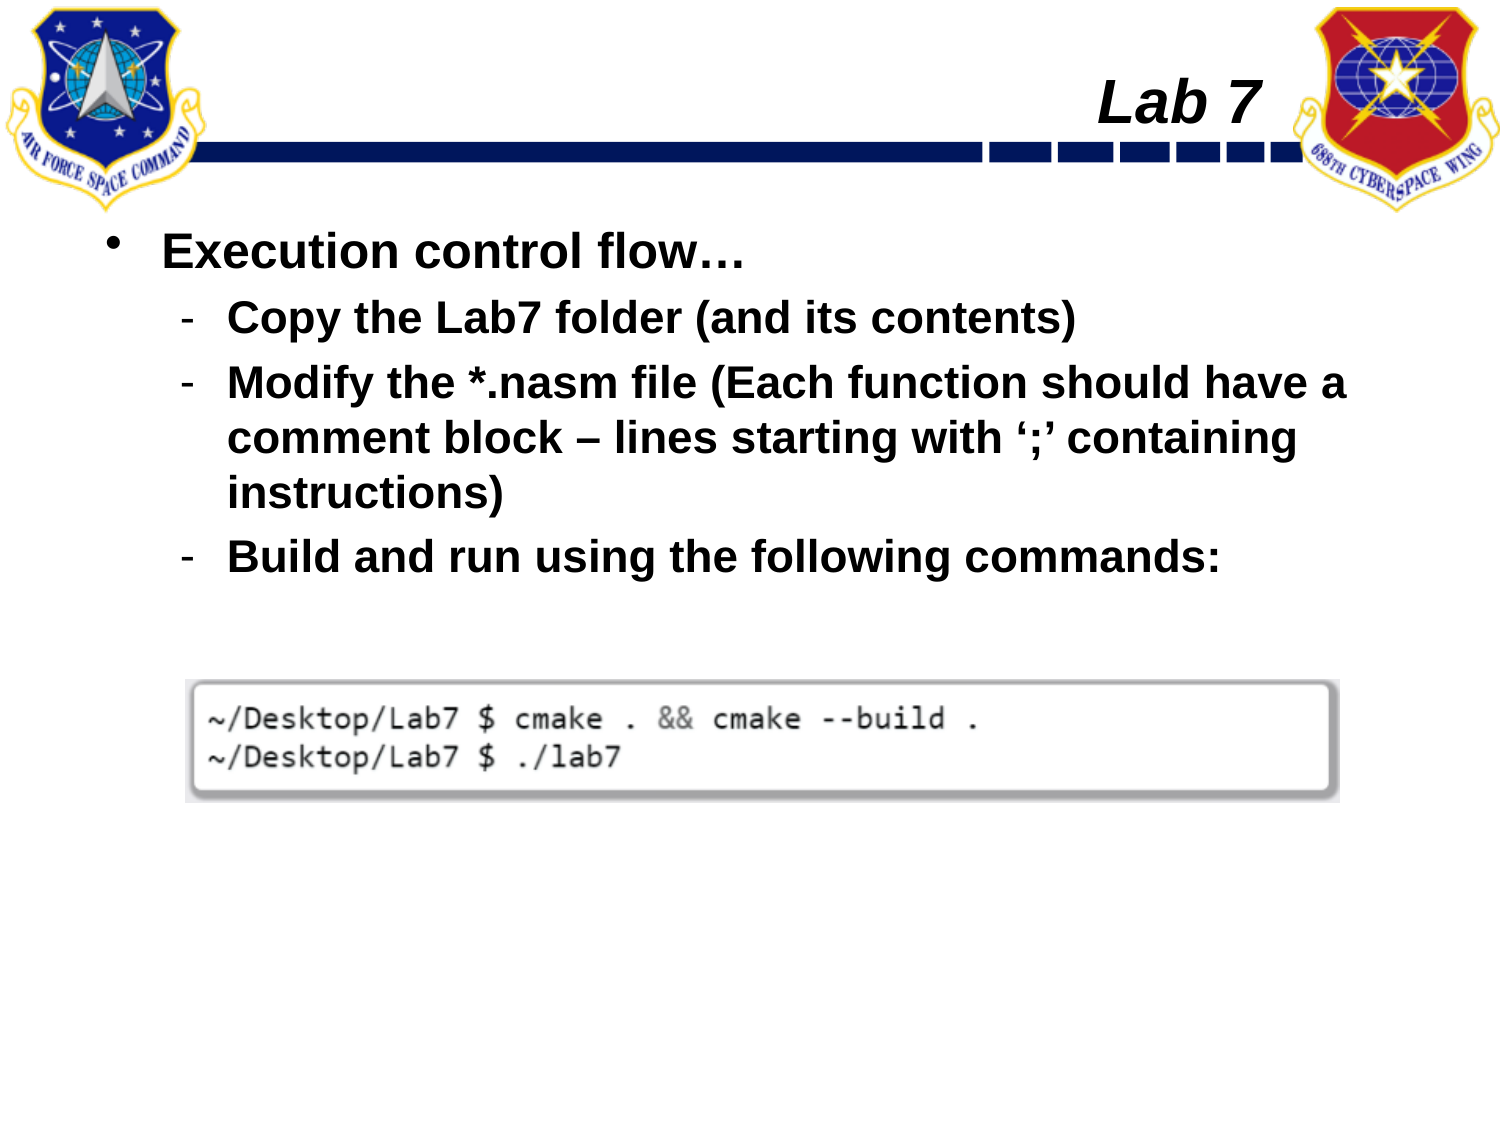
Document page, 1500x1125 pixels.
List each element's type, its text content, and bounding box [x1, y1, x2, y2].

list Execution control flow… Copy the Lab7 folder (and its contents) Modify the *.nasm file (Each function should have a comment block – lines starting with ‘;’ containing instructions) Build and run using the following commands: [90, 211, 1453, 989]
title Lab 7 [249, 51, 1276, 142]
picture [1293, 7, 1500, 213]
picture [0, 0, 213, 218]
picture [184, 679, 1341, 804]
